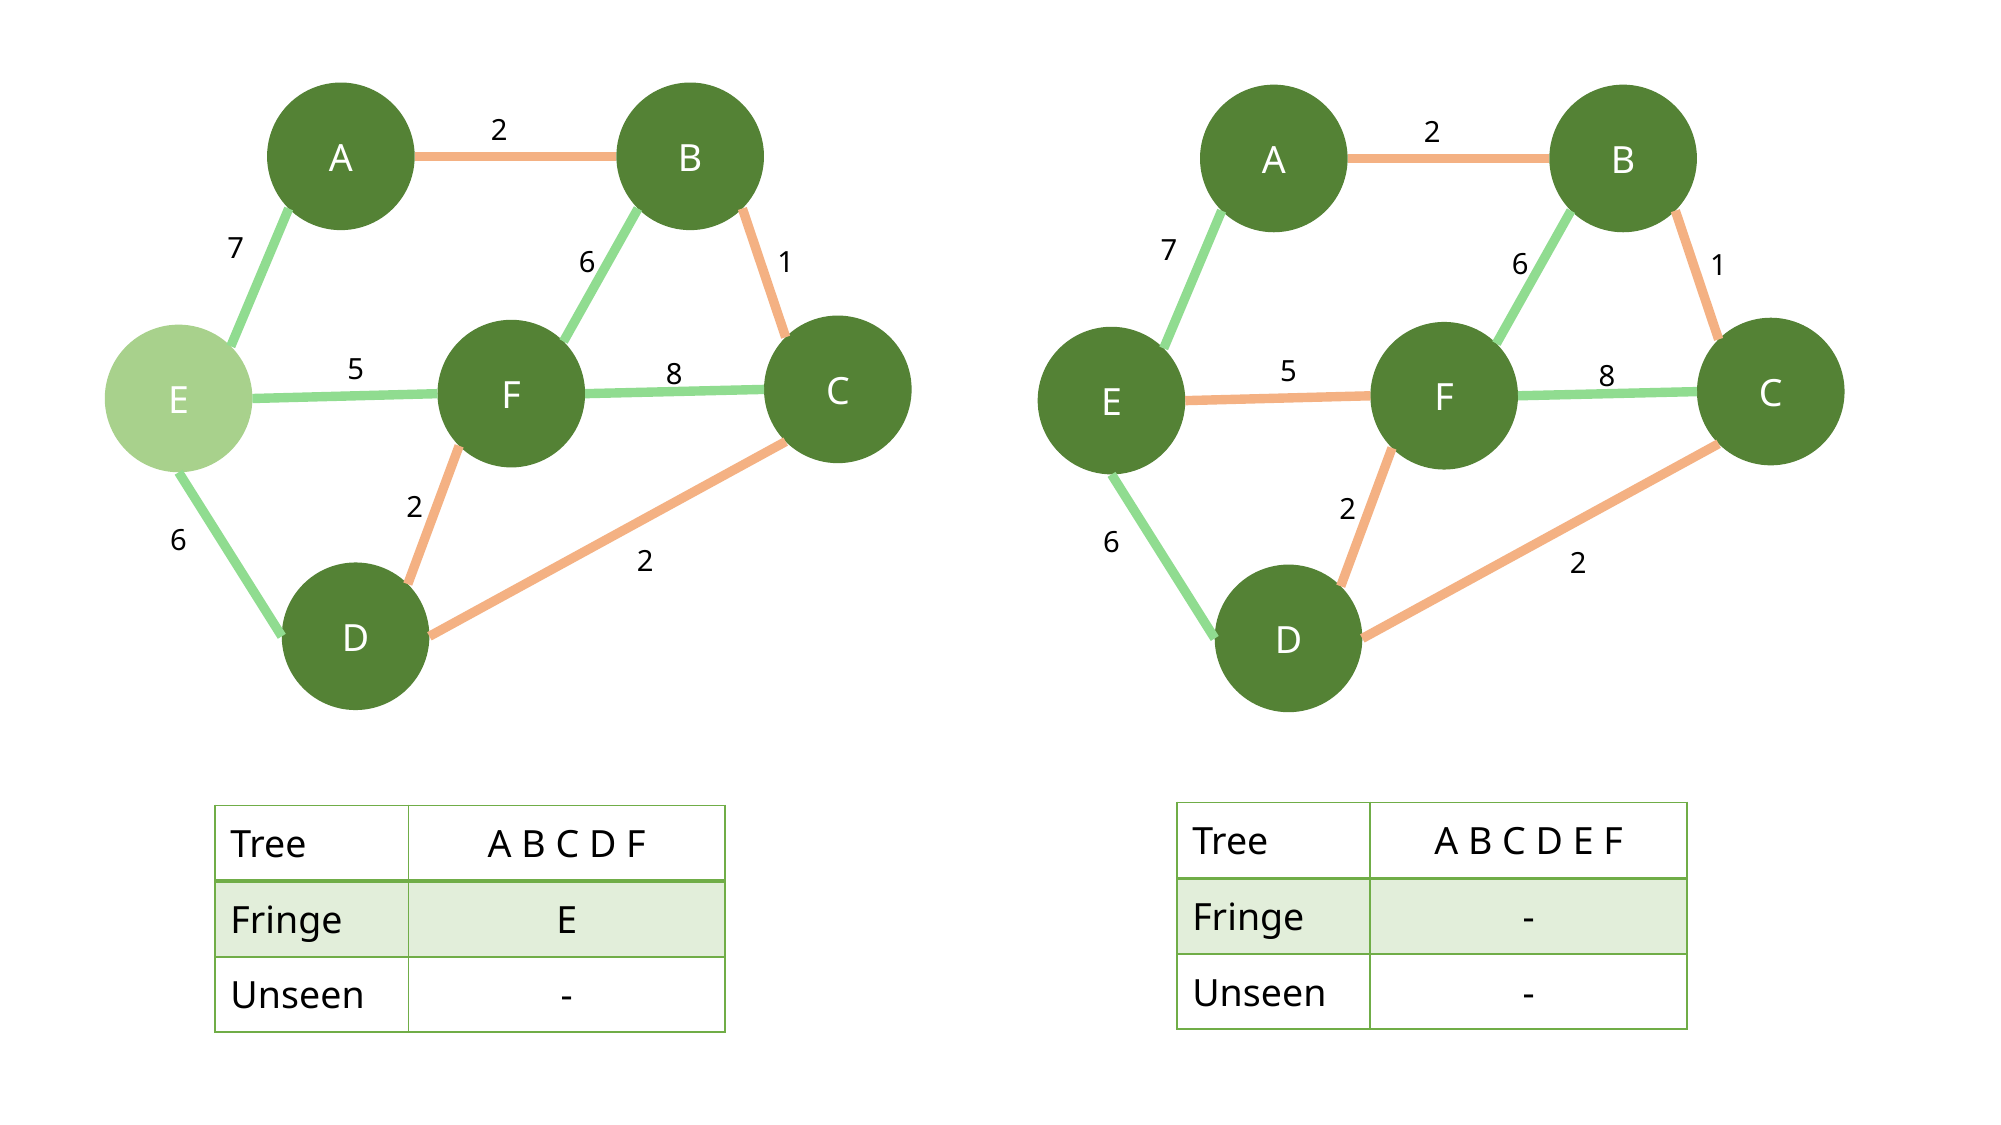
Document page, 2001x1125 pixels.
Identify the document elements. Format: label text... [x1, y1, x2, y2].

table_header A B C D F [409, 806, 724, 879]
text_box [1037, 84, 1845, 713]
table_cell Fringe [216, 883, 408, 956]
table_header A B C D E F [1371, 803, 1686, 877]
table_cell - [1371, 880, 1686, 953]
table_cell Unseen [216, 958, 408, 1031]
table_cell Fringe [1178, 880, 1369, 953]
table_cell E [409, 883, 724, 956]
table_header Tree [1178, 803, 1369, 877]
table_header Tree [216, 806, 408, 879]
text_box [104, 82, 912, 711]
table_cell - [409, 958, 724, 1031]
table_cell - [1371, 955, 1686, 1028]
table_cell Unseen [1178, 955, 1369, 1028]
